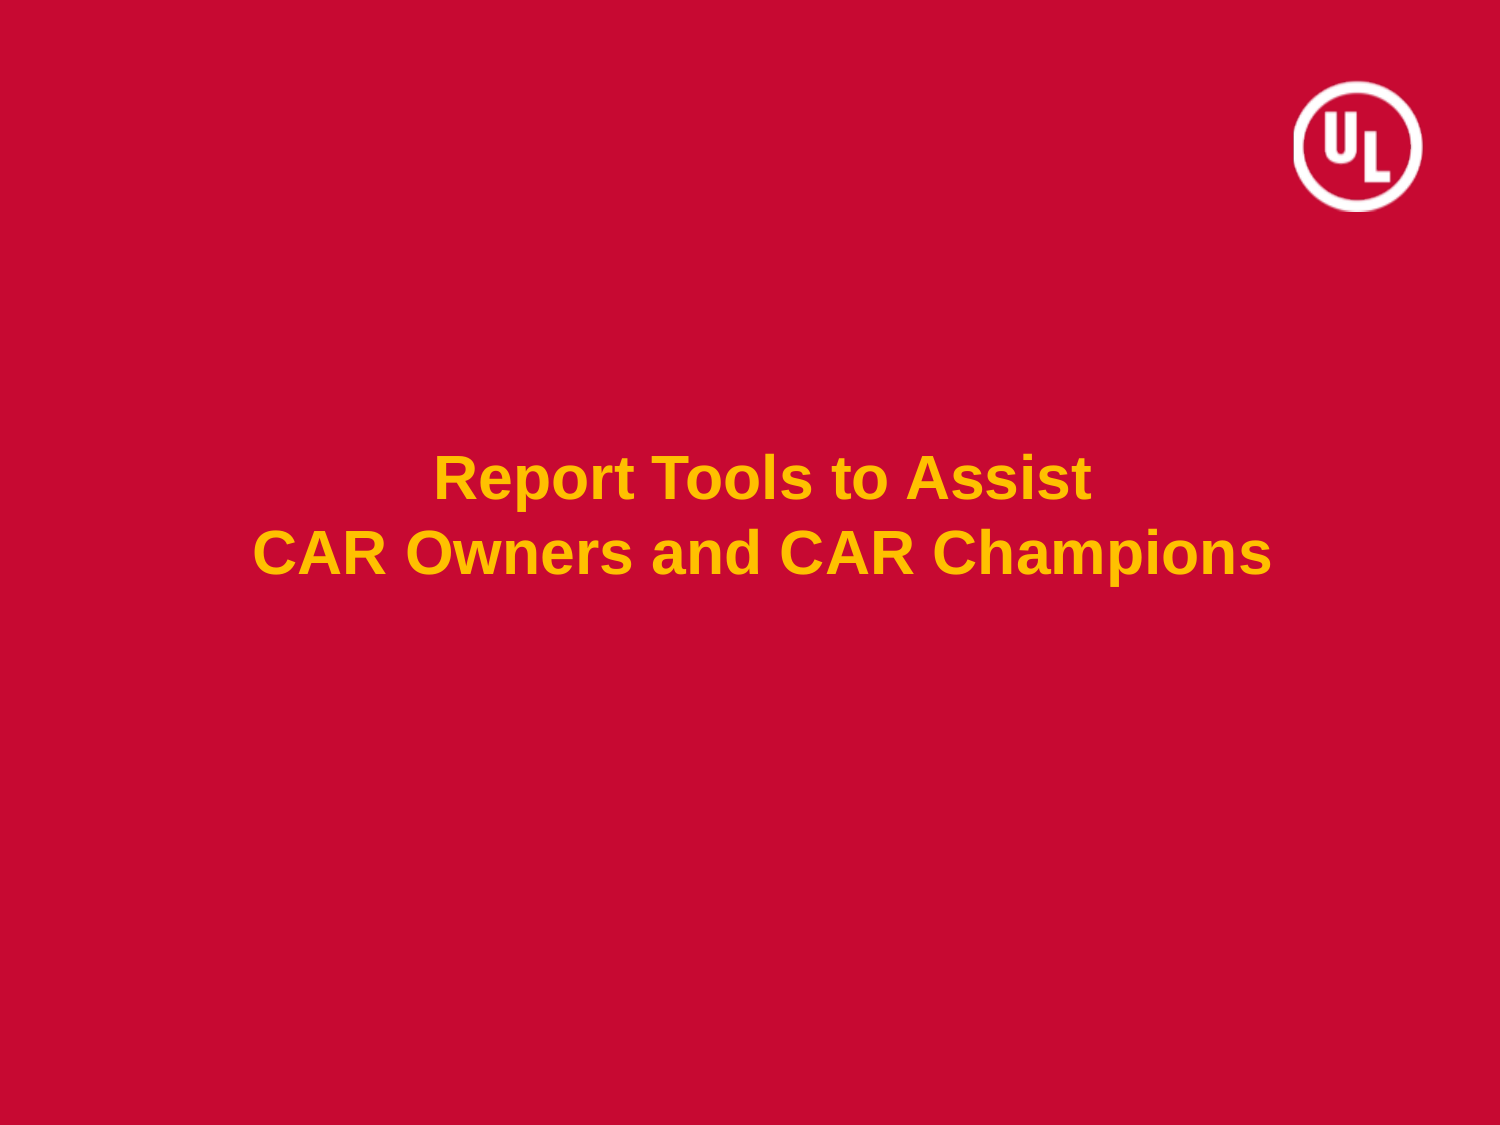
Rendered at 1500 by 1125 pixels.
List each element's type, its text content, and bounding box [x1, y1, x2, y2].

text_box Report Tools to Assist CAR Owners and CAR Champions [181, 429, 1345, 690]
picture [1292, 79, 1425, 212]
